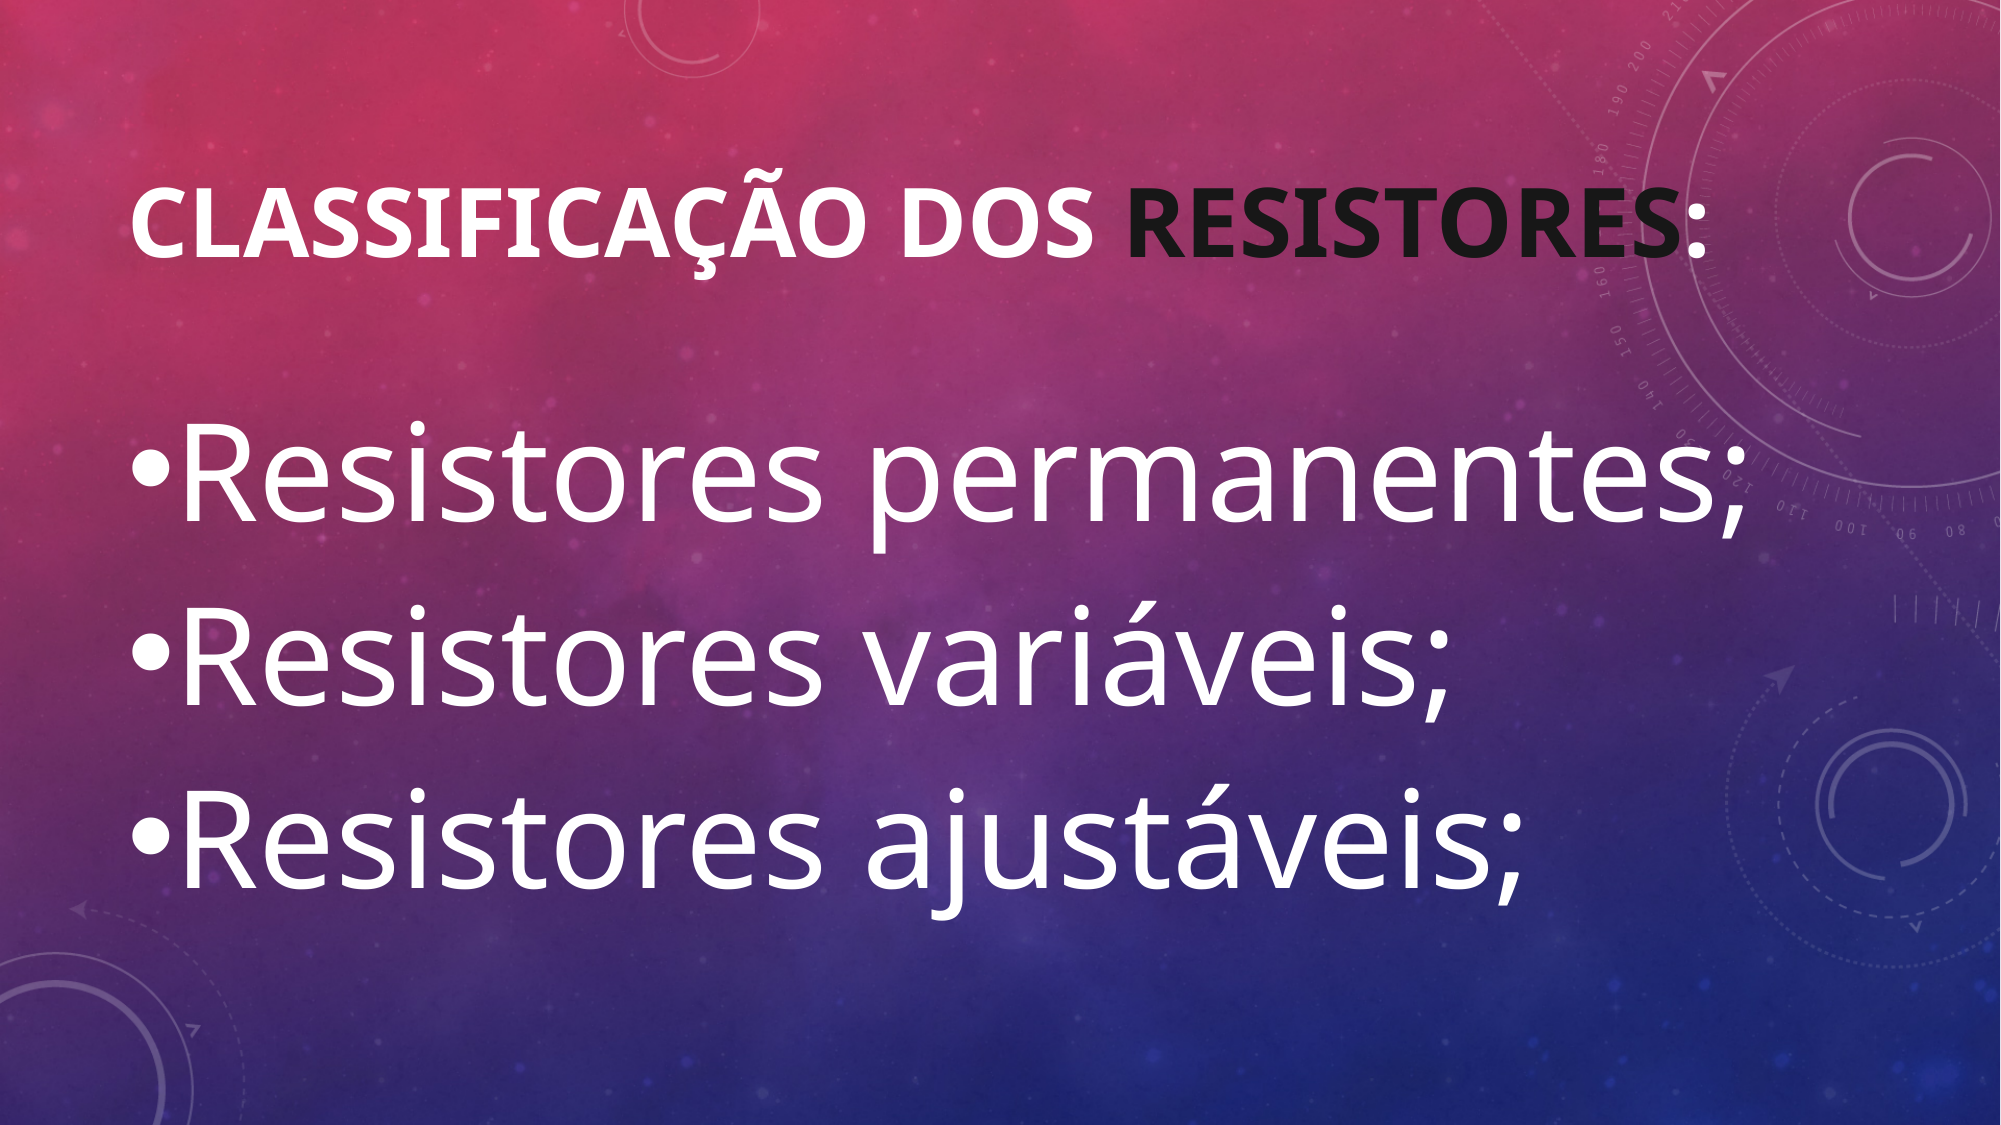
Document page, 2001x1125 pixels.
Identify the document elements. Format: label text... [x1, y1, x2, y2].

list Resistores permanentes; Resistores variáveis; Resistores ajustáveis; [112, 351, 1775, 950]
title Classificação dos resistores: [112, 99, 1775, 339]
picture [0, 0, 2001, 1125]
